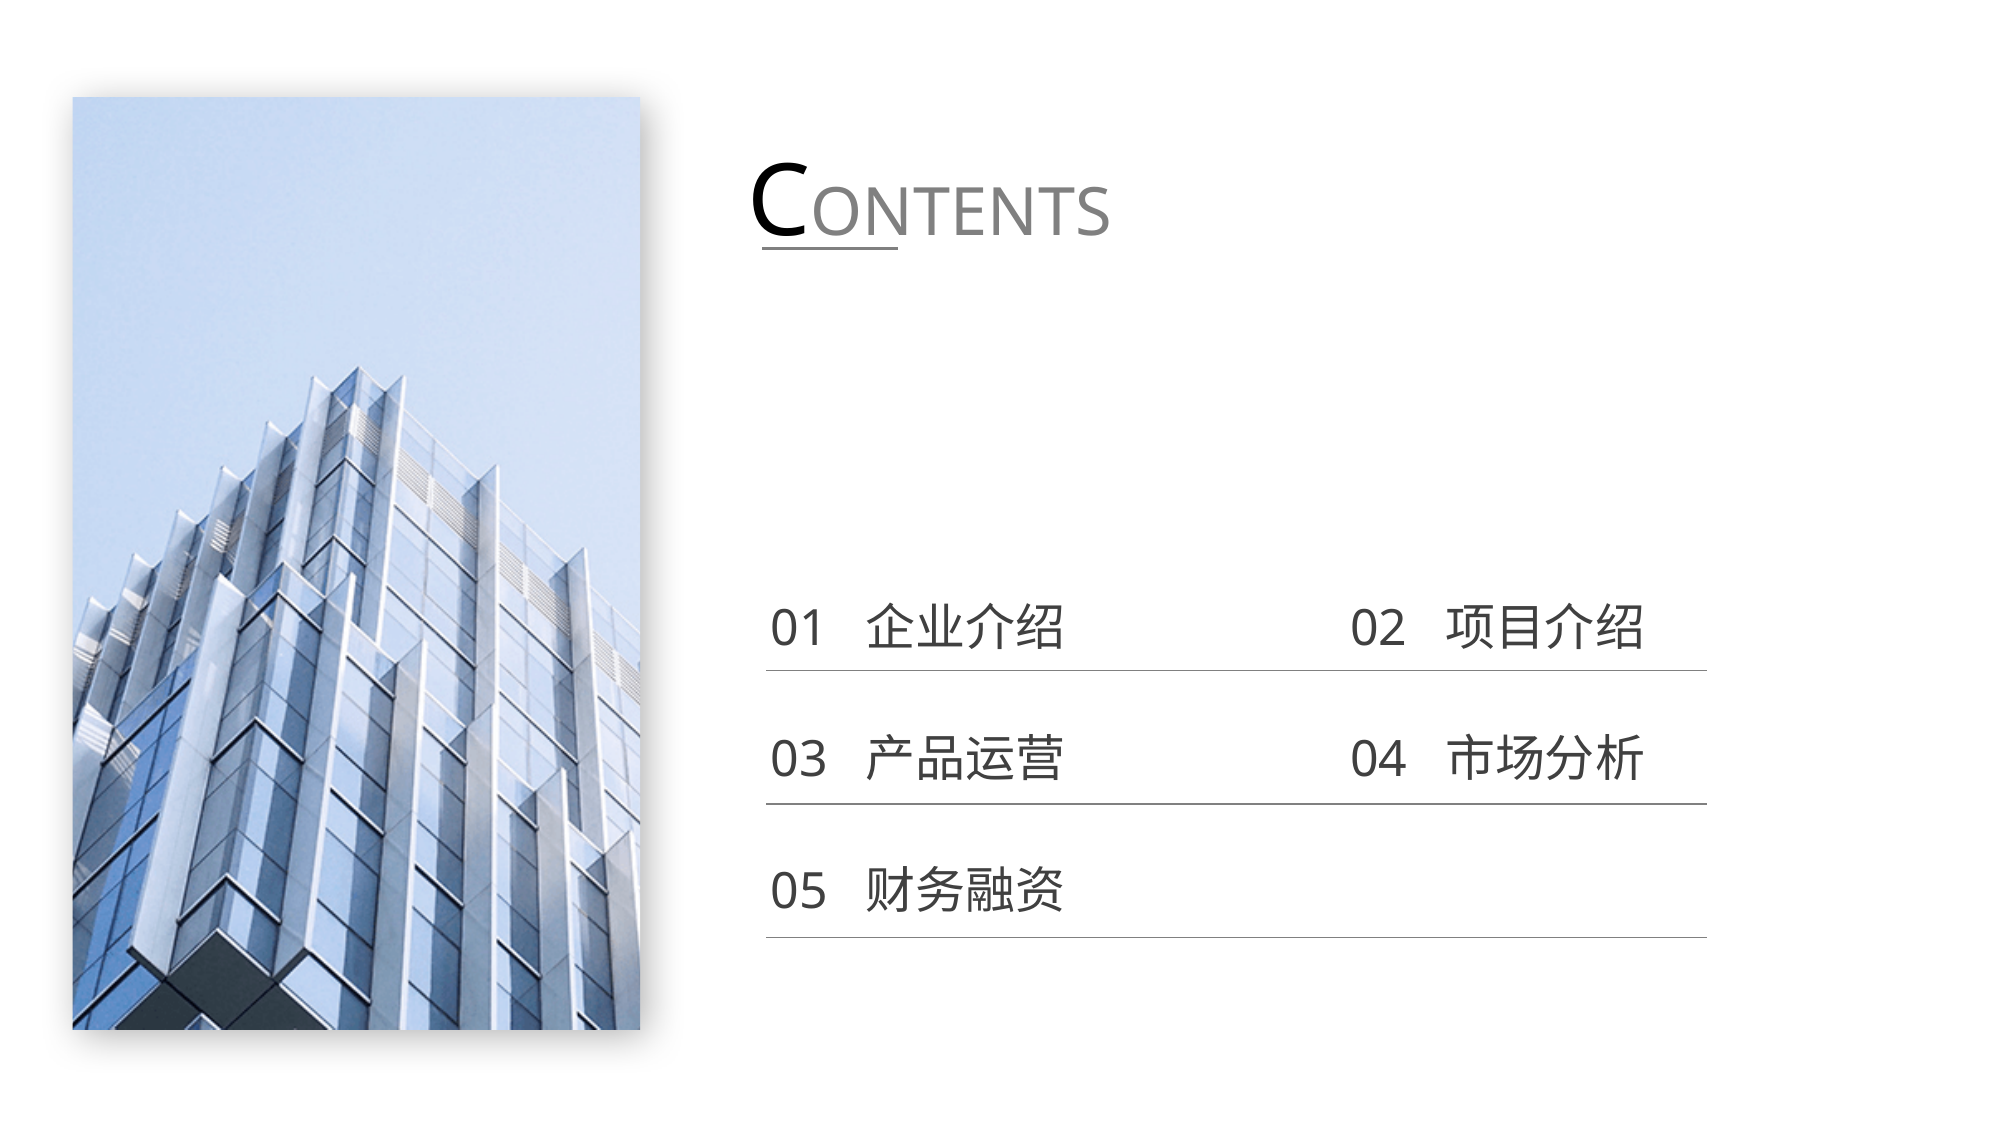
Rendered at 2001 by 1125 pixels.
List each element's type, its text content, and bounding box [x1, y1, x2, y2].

text_box 05 财务融资 [755, 832, 1128, 926]
text_box 03 产品运营 [755, 701, 1128, 795]
text_box 02 项目介绍 [1335, 570, 1708, 663]
text_box 04 市场分析 [1335, 701, 1708, 795]
text_box 01 企业介绍 [755, 570, 1128, 663]
text_box CONTENTS [732, 91, 1481, 263]
text_box [72, 97, 641, 1030]
